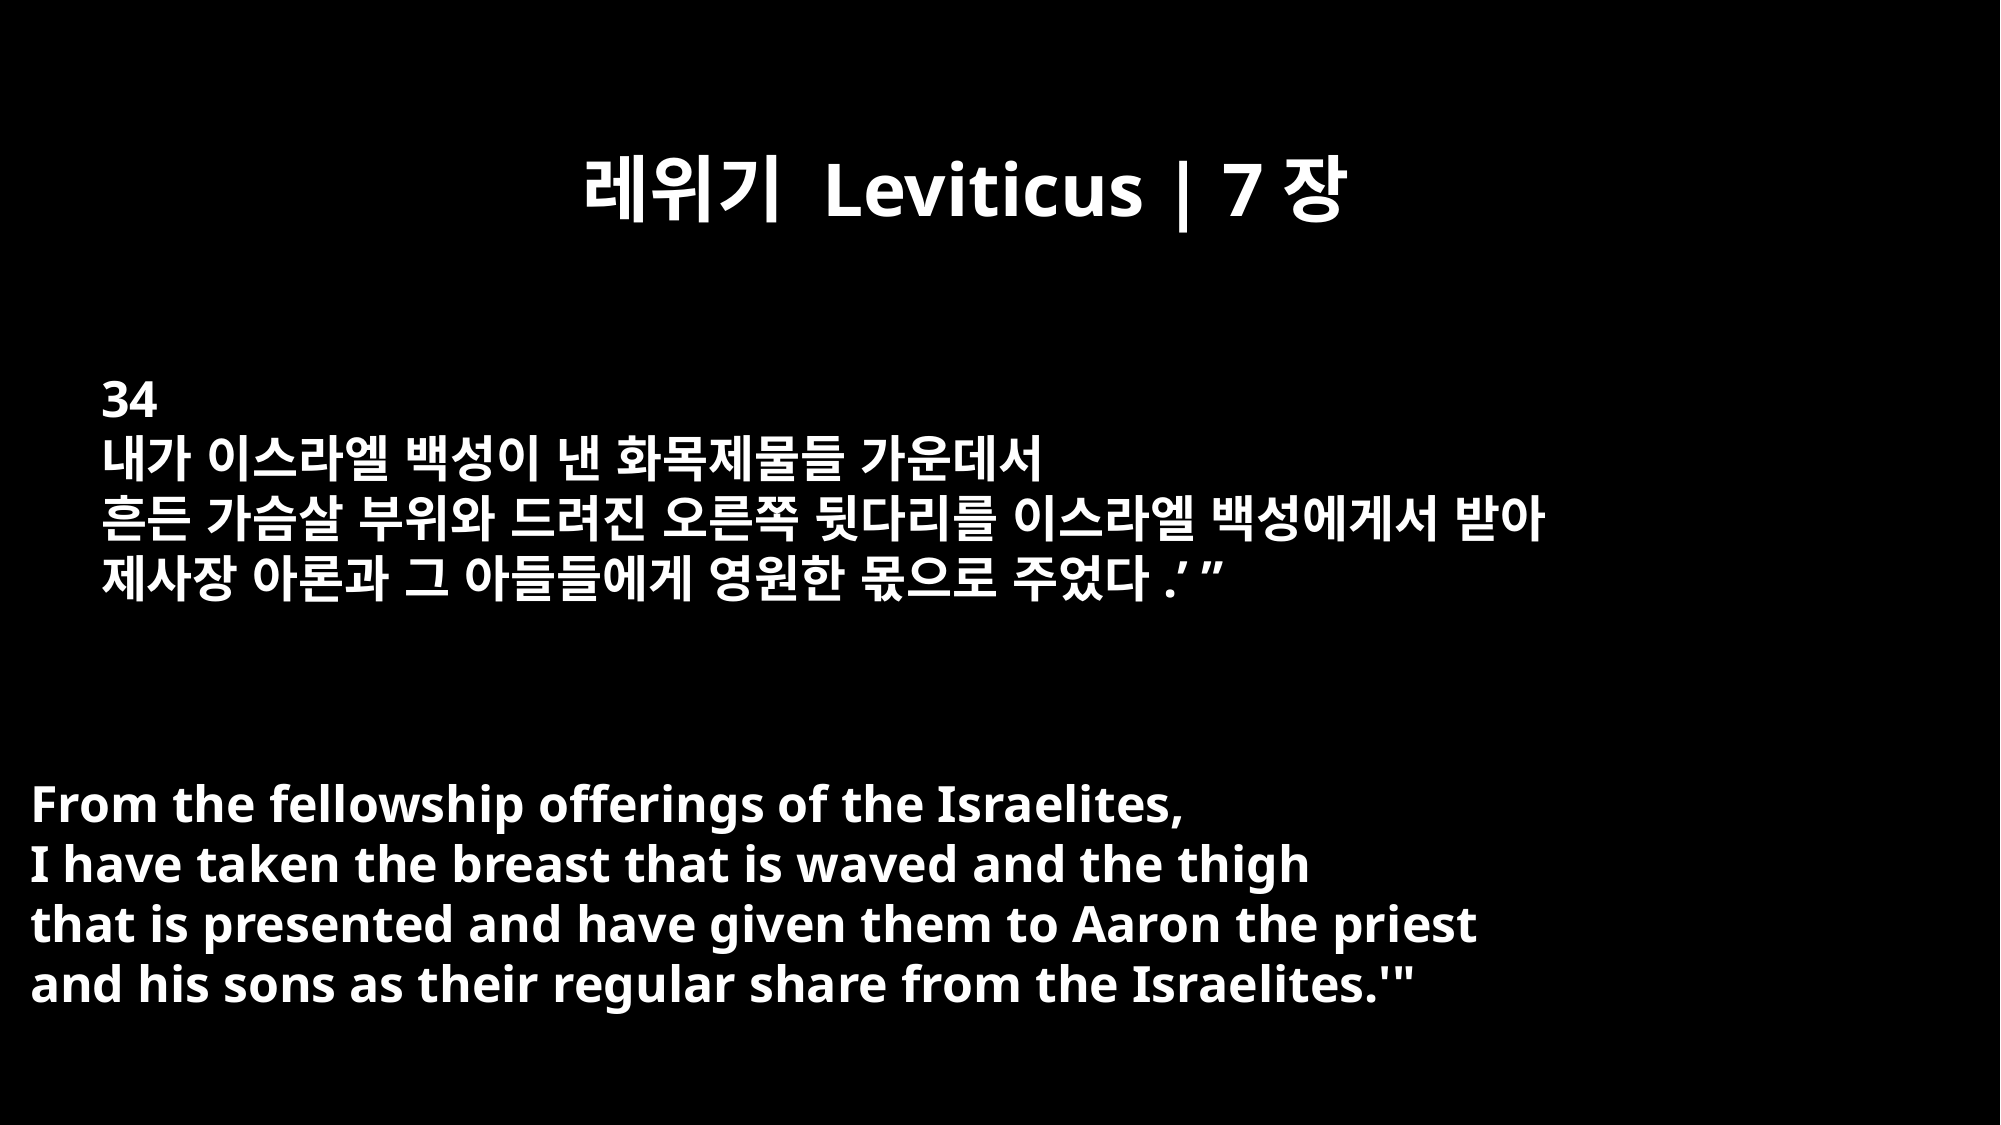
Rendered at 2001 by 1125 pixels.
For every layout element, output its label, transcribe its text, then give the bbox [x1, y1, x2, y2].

text_box 34 내가 이스라엘 백성이 낸 화목제물들 가운데서 흔든 가슴살 부위와 드려진 오른쪽 뒷다리를 이스라엘 백성에게서 받아 제사장 아론과 그 아들들에게 영원한 몫으로 주었다.’ ” [86, 359, 1563, 615]
text_box 레위기 Leviticus | 7장 [567, 136, 1365, 239]
text_box From the fellowship offerings of the Israelites, I have taken the breast that is waved and the thigh that is presented and have given them to Aaron the priest and his sons as their regular share from the Israelites.'" [15, 764, 1494, 1020]
